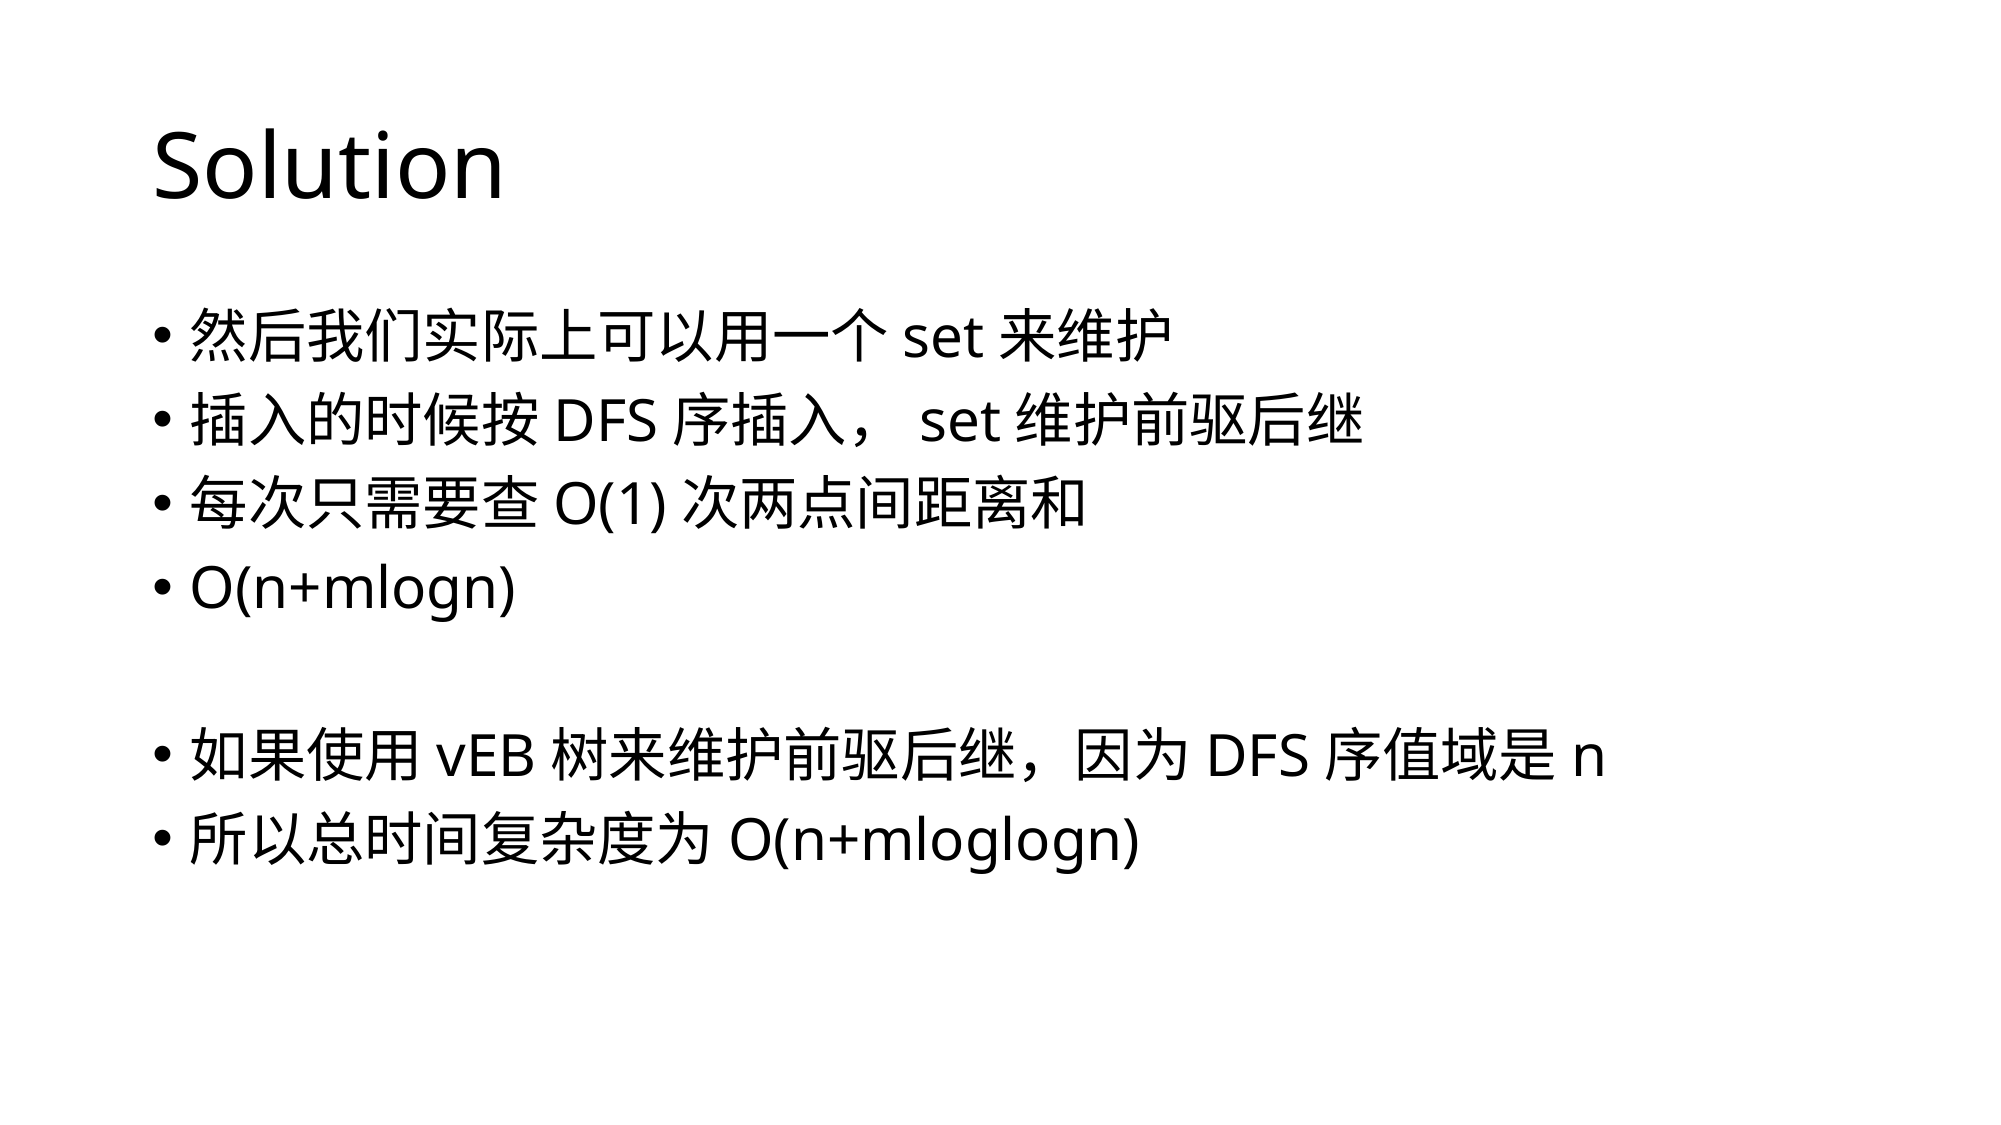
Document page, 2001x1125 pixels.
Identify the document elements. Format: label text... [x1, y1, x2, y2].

title Solution [137, 59, 1863, 278]
list 然后我们实际上可以用一个set来维护 插入的时候按DFS序插入，set维护前驱后继 每次只需要查O(1)次两点间距离和 O(n+mlogn) 如果使用vEB树来维护前驱后继，因为DFS序值域是n 所以总时间复杂度为O(n+mloglogn) [137, 299, 1863, 1014]
